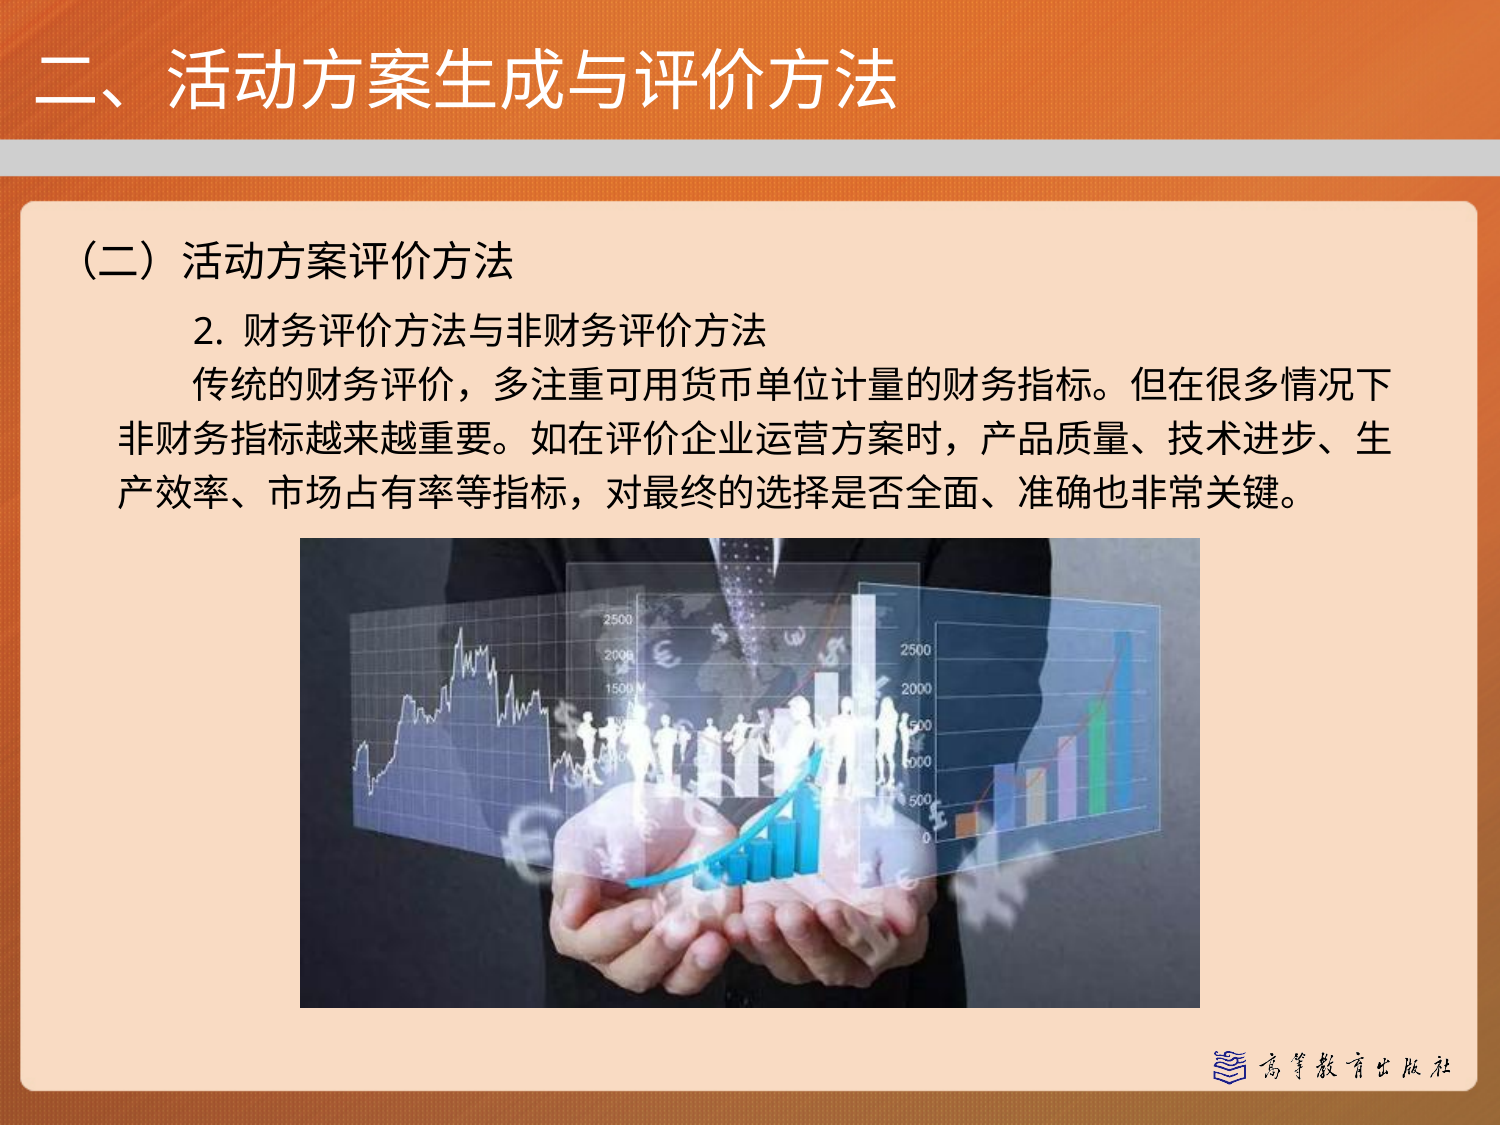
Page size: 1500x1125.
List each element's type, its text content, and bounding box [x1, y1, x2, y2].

picture [0, 0, 1500, 1125]
text_box （二）活动方案评价方法 [41, 195, 1176, 324]
text_box 二、活动方案生成与评价方法 [17, 30, 1185, 147]
text_box 2. 财务评价方法与非财务评价方法 传统的财务评价，多注重可用货币单位计量的财务指标。但在很多情况下非财务指标越来越重要。如在评价企业运营方案时，产品质量、技术进步、生产效率、市场占有率等指标，对最终的选择是否全面、准确也非常关键。 [103, 290, 1436, 705]
